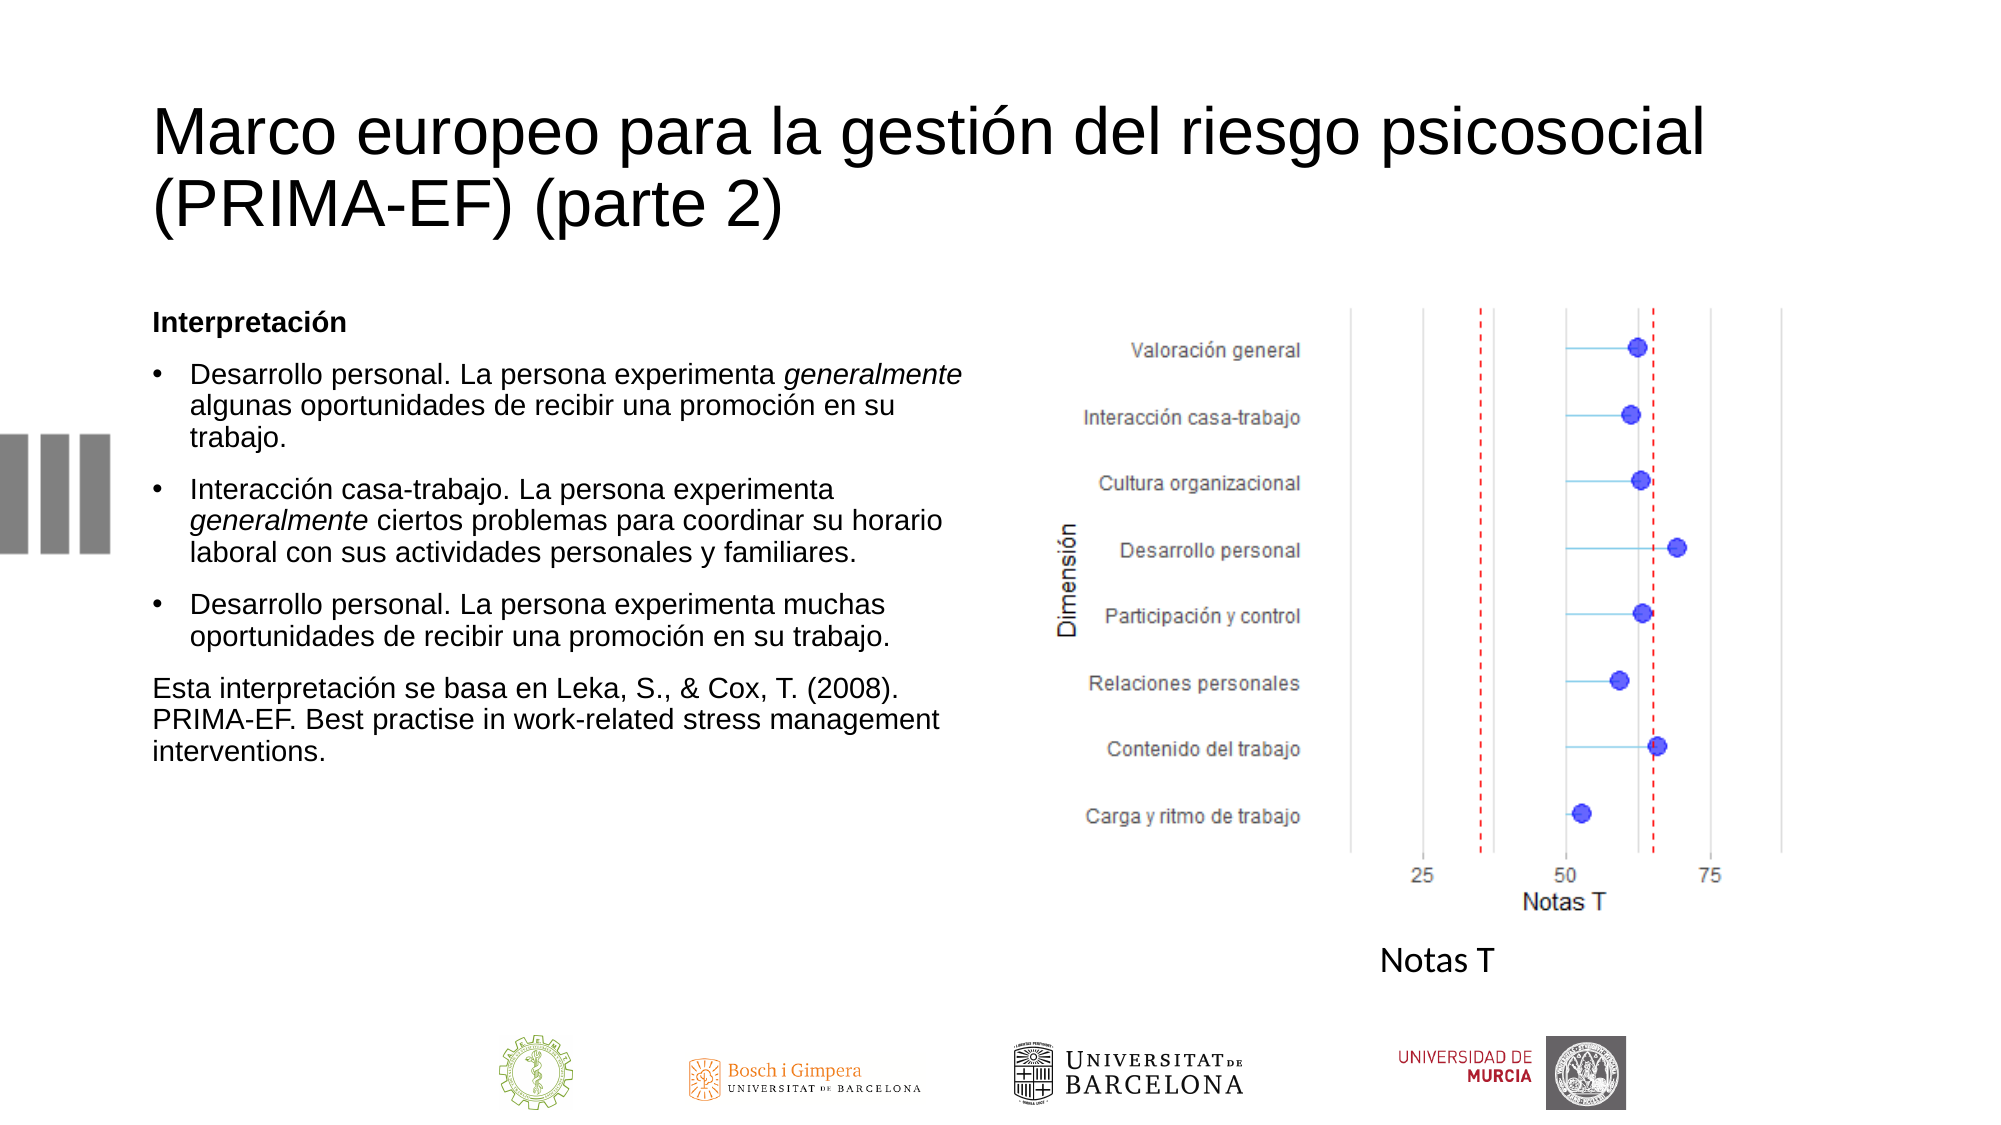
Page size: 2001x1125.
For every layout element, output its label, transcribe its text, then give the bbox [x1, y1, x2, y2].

picture [499, 1035, 573, 1110]
text_box Notas T [1012, 927, 1863, 1011]
picture [1043, 297, 1832, 928]
picture [684, 1031, 926, 1125]
title Marco europeo para la gestión del riesgo psicosocial (PRIMA-EF) (parte 2) [137, 59, 1863, 278]
picture [1331, 1036, 1627, 1110]
picture [0, 420, 123, 563]
picture [1014, 1042, 1243, 1105]
list Interpretación Desarrollo personal. La persona experimenta generalmente algunas oportunidades de recibir una promoción en su trabajo. Interacción casa-trabajo. La persona experimenta generalmente ciertos problemas para coordinar su horario laboral con sus actividades personales y familiares. Desarrollo personal. La persona experimenta muchas oportunidades de recibir una promoción en su trabajo. Esta interpretación se basa en Leka, S., & Cox, T. (2008). PRIMA-EF. Best practise in work-related stress management interventions. [137, 299, 988, 1014]
